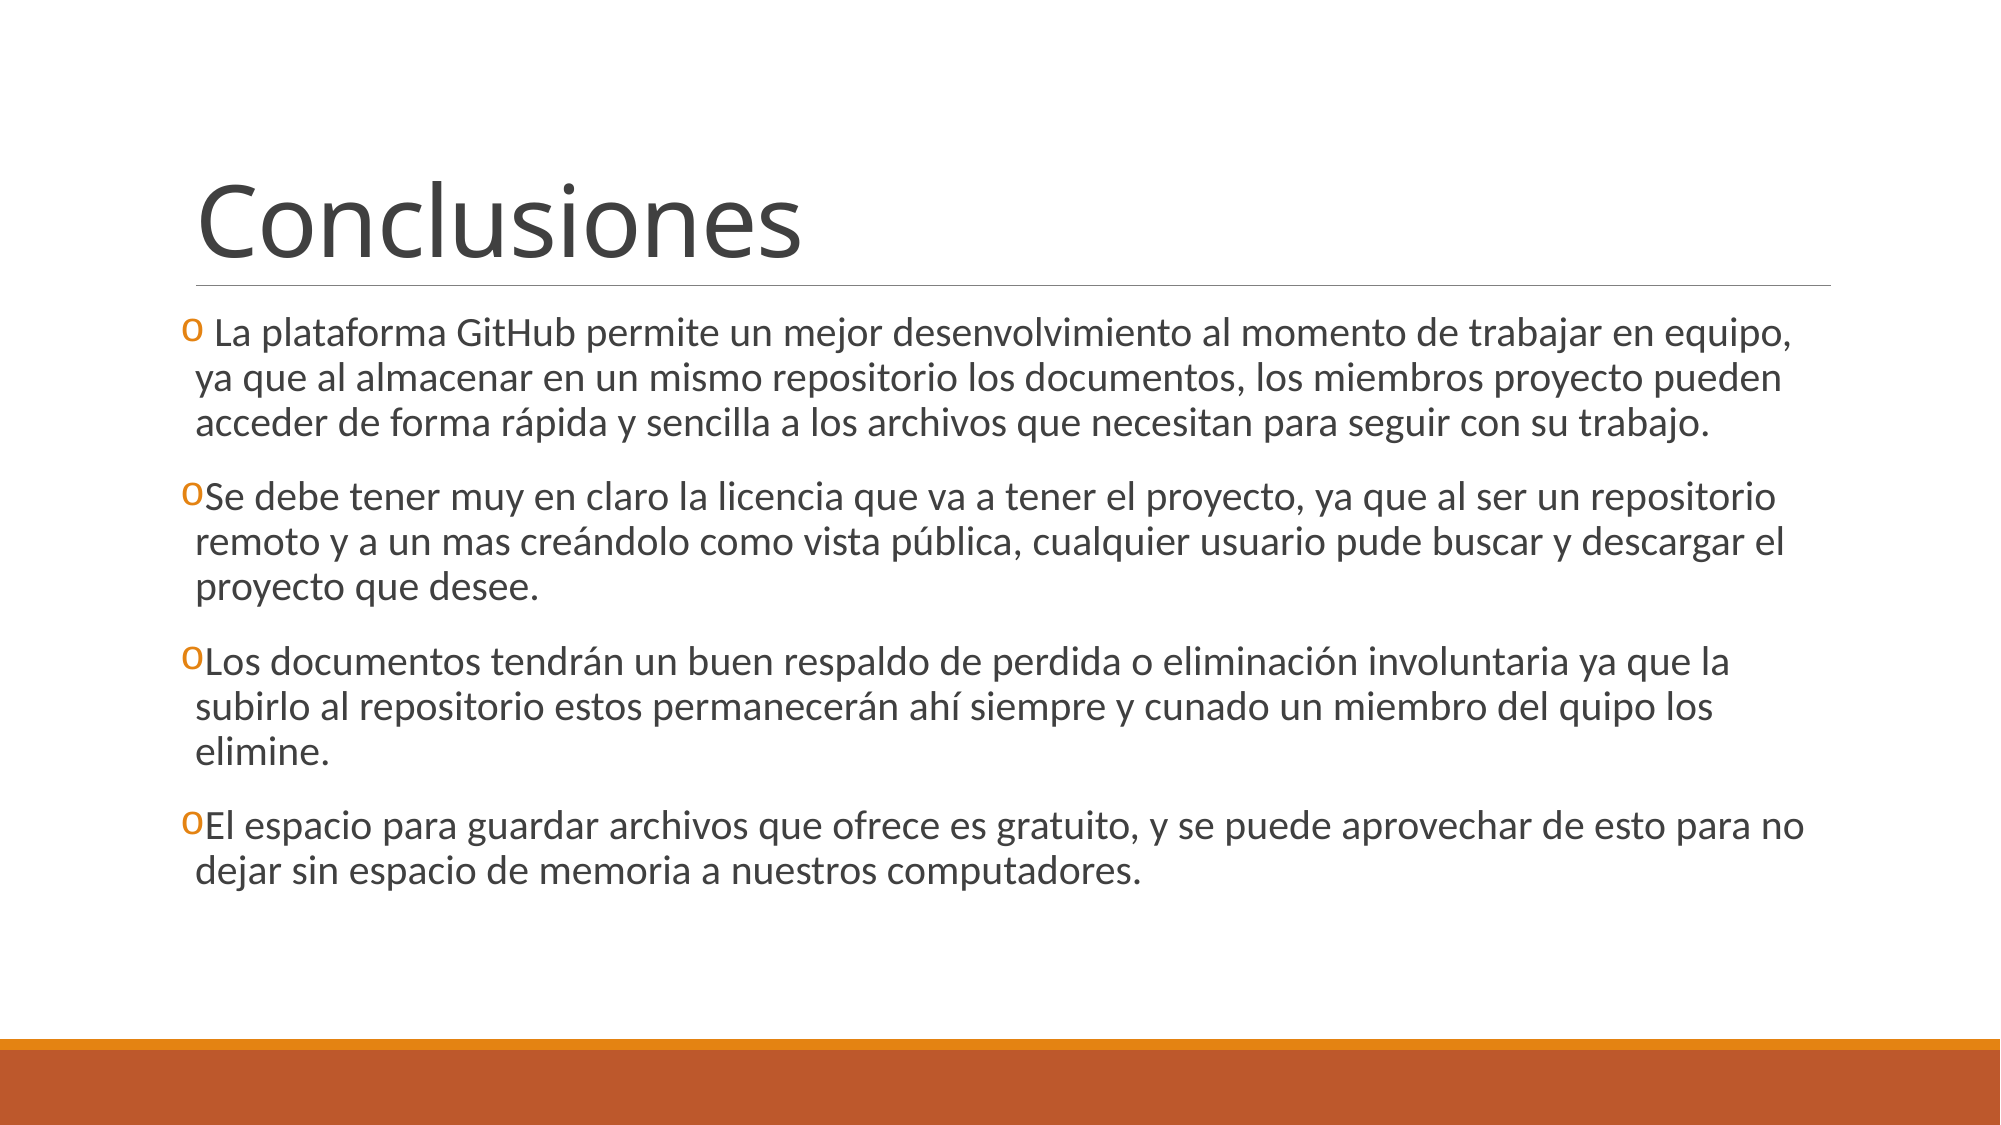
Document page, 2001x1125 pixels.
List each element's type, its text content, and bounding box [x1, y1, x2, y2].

list La plataforma GitHub permite un mejor desenvolvimiento al momento de trabajar en equipo, ya que al almacenar en un mismo repositorio los documentos, los miembros proyecto pueden acceder de forma rápida y sencilla a los archivos que necesitan para seguir con su trabajo. Se debe tener muy en claro la licencia que va a tener el proyecto, ya que al ser un repositorio remoto y a un mas creándolo como vista pública, cualquier usuario pude buscar y descargar el proyecto que desee. Los documentos tendrán un buen respaldo de perdida o eliminación involuntaria ya que la subirlo al repositorio estos permanecerán ahí siempre y cunado un miembro del quipo los elimine. El espacio para guardar archivos que ofrece es gratuito, y se puede aprovechar de esto para no dejar sin espacio de memoria a nuestros computadores. [180, 302, 1830, 963]
title Conclusiones [180, 47, 1830, 285]
